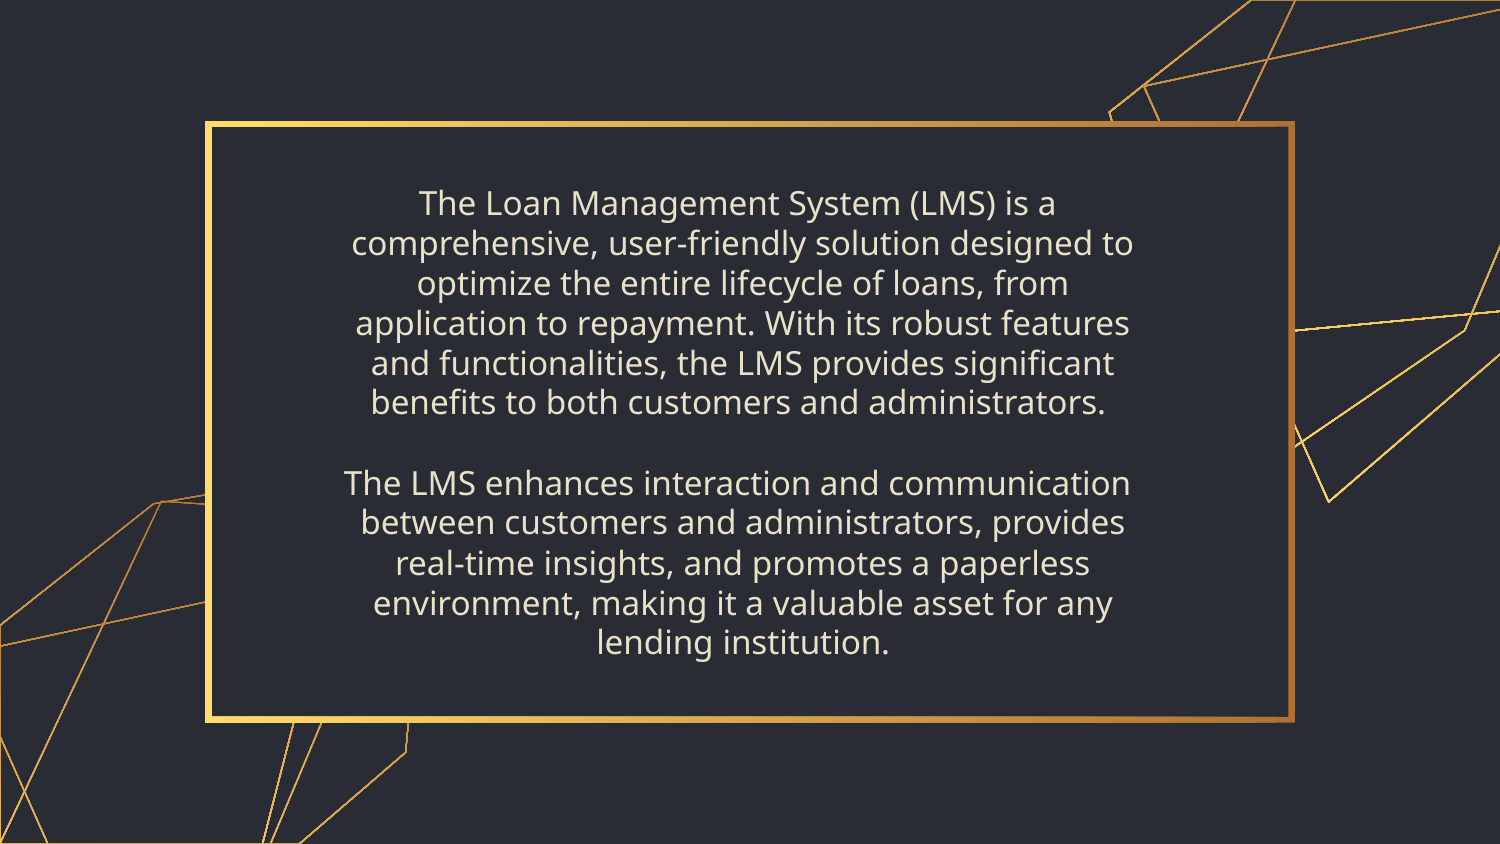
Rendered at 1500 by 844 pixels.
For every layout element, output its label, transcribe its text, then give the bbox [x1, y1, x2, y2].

subtitle The Loan Management System (LMS) is a comprehensive, user-friendly solution designed to optimize the entire lifecycle of loans, from application to repayment. With its robust features and functionalities, the LMS provides significant benefits to both customers and administrators. The LMS enhances interaction and communication between customers and administrators, provides real-time insights, and promotes a paperless environment, making it a valuable asset for any lending institution. [325, 314, 1175, 530]
